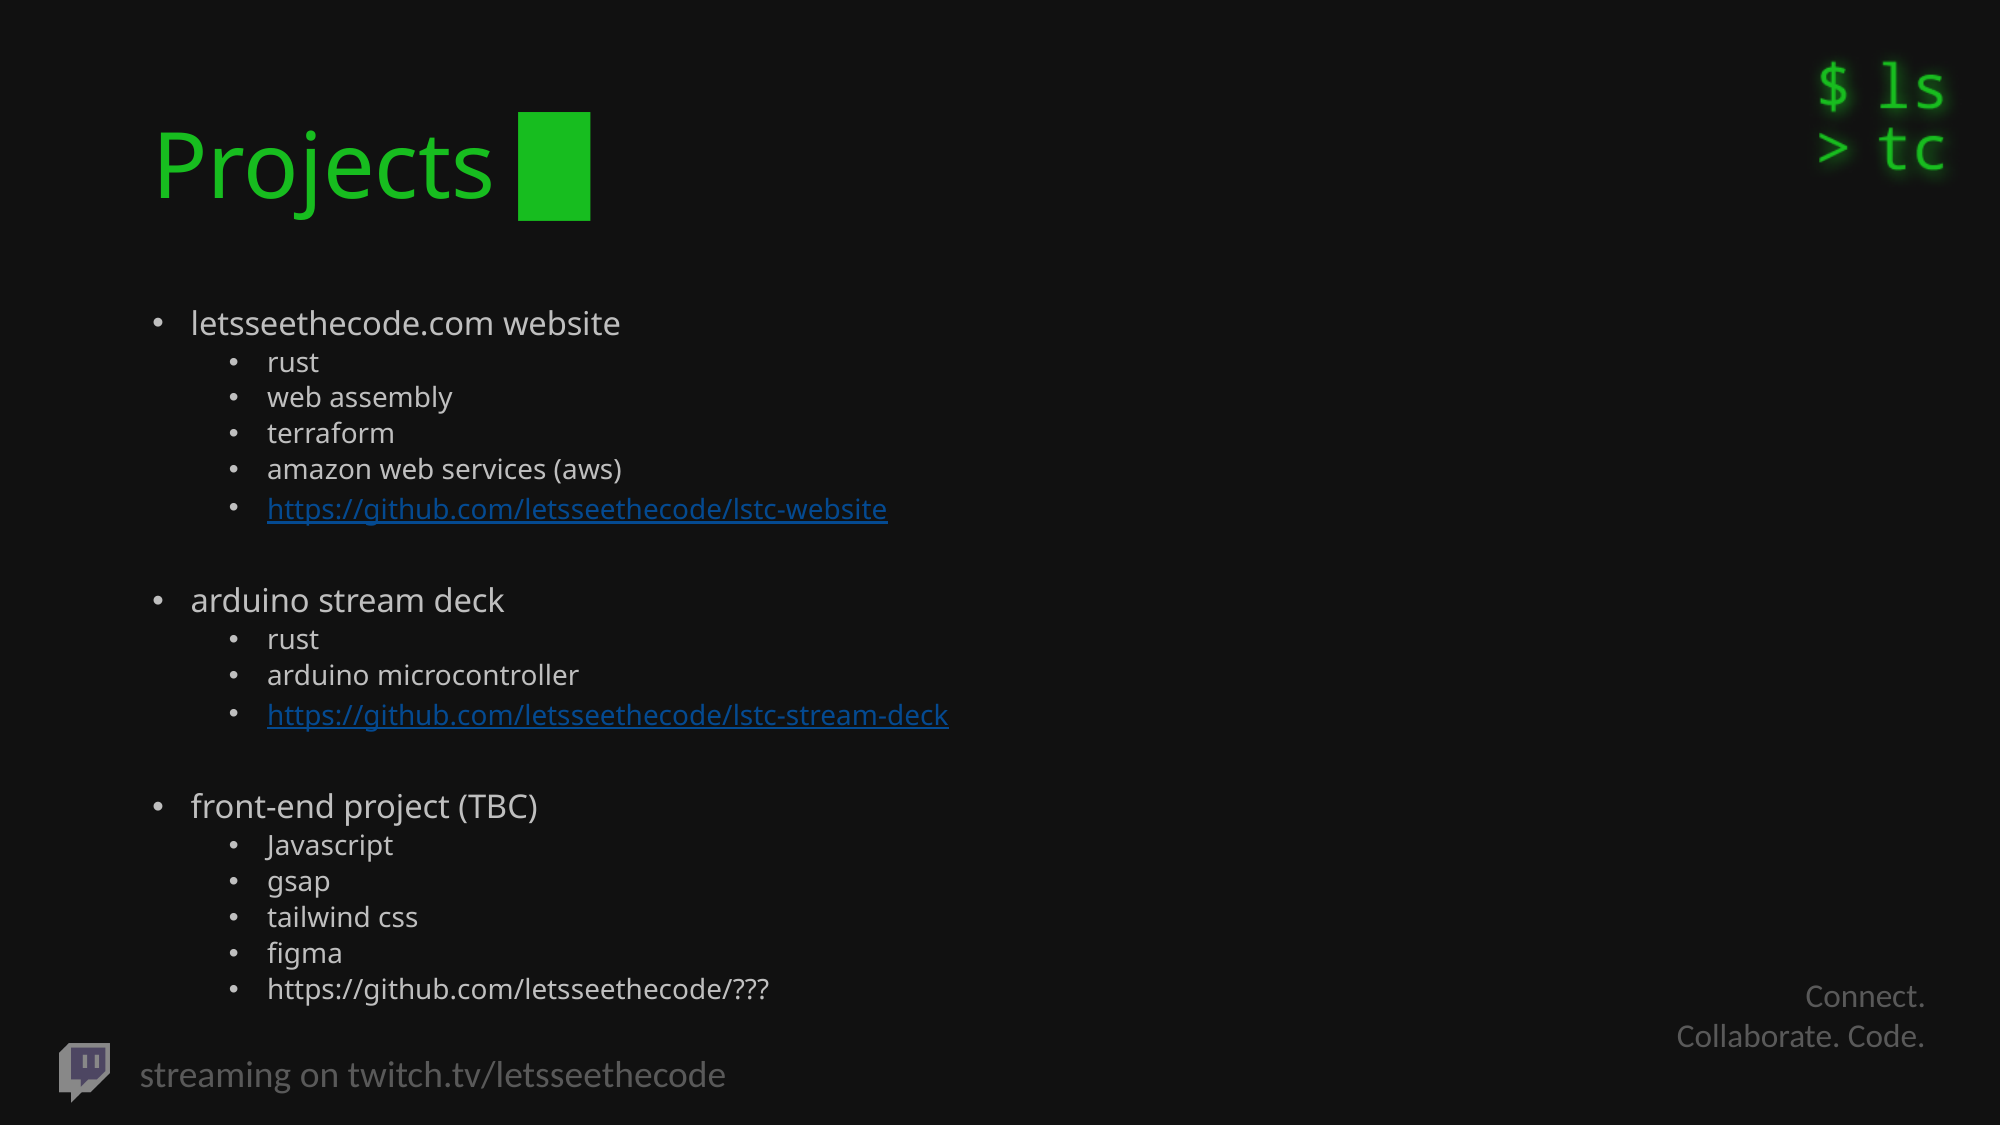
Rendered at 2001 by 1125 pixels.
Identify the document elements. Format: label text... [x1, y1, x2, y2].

picture [1793, 29, 1971, 207]
list letsseethecode.com website rust web assembly terraform amazon web services (aws) https://github.com/letsseethecode/lstc-website arduino stream deck rust arduino microcontroller https://github.com/letsseethecode/lstc-stream-deck front-end project (TBC) Javascript gsap tailwind css figma https://github.com/letsseethecode/??? [137, 299, 1863, 1014]
picture [59, 1043, 110, 1103]
title Projects █ [137, 59, 1863, 278]
